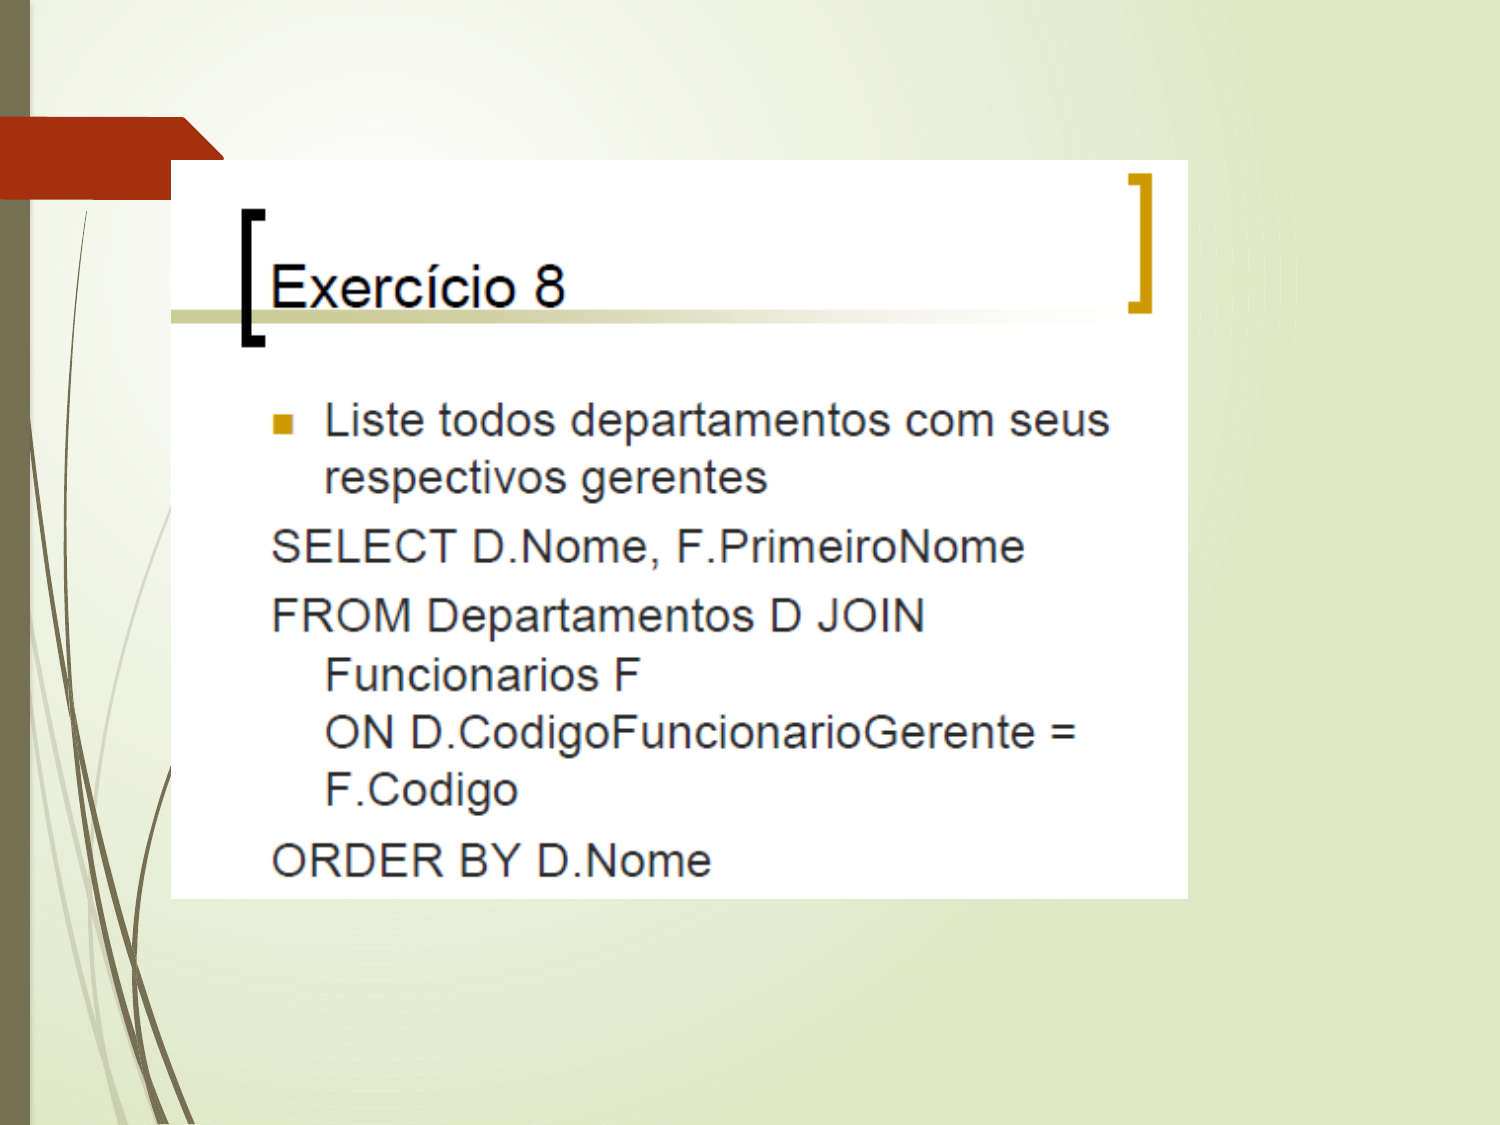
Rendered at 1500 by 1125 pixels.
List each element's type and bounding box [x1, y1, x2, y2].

picture [170, 160, 1188, 900]
